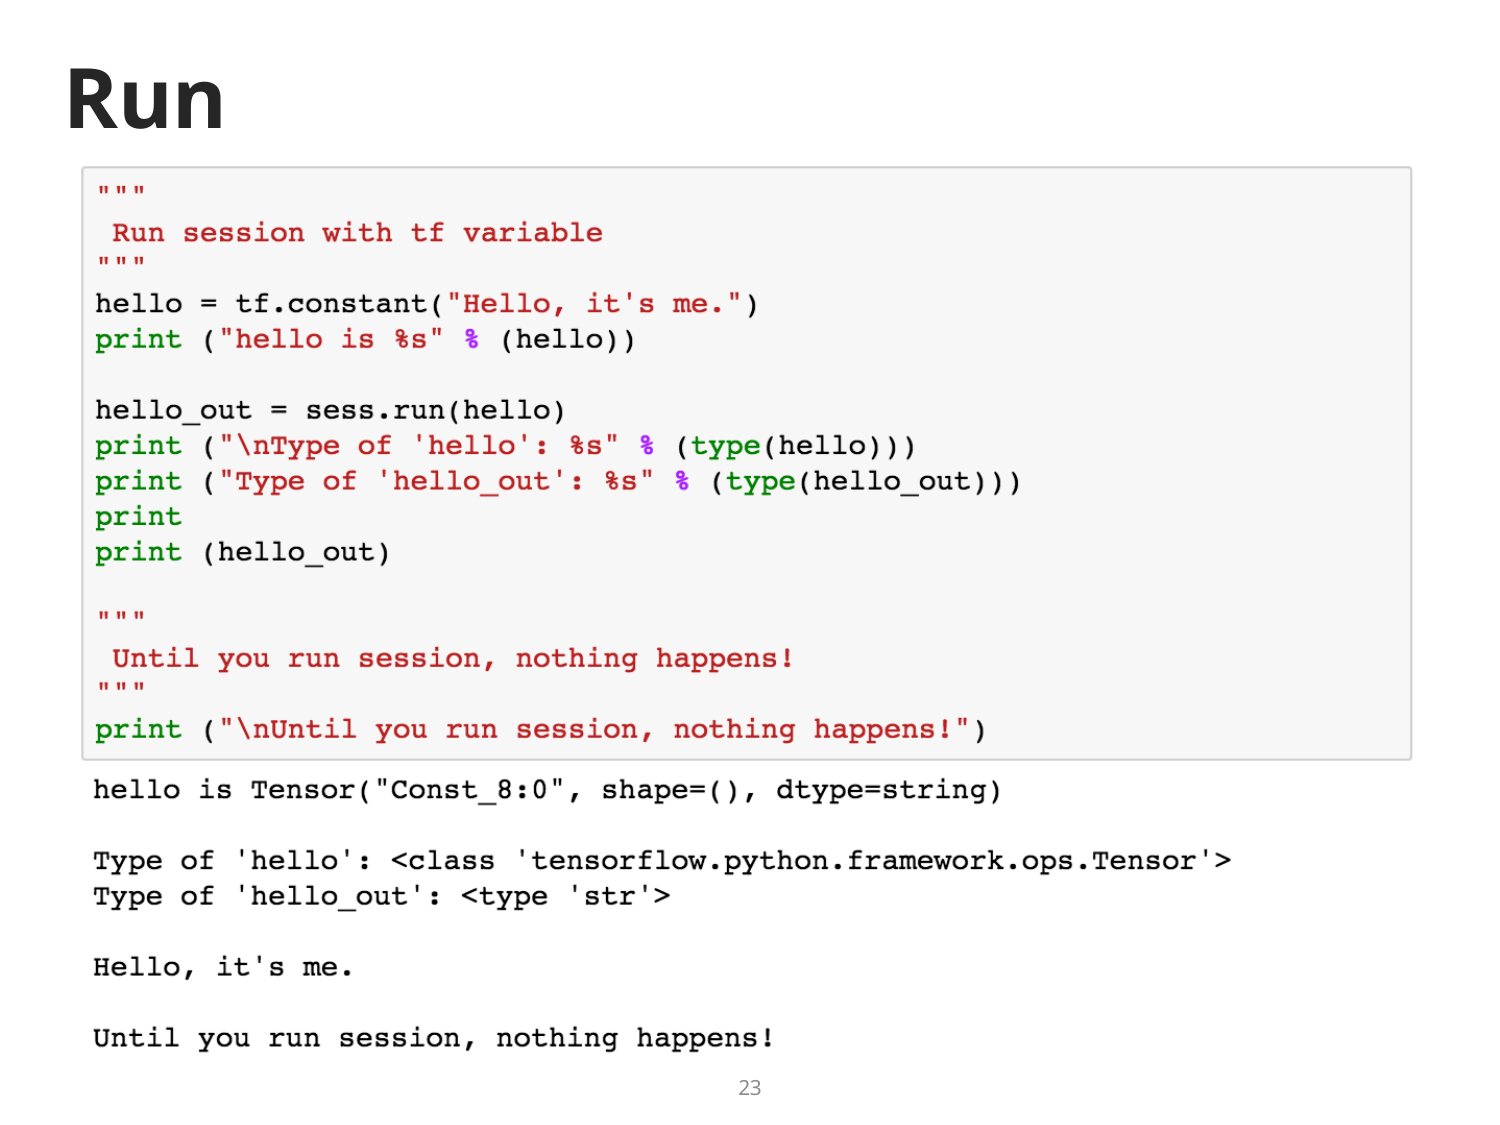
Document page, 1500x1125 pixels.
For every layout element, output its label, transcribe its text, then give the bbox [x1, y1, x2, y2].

picture [73, 160, 1429, 1059]
slide_number 23 [575, 1066, 925, 1119]
title Run [48, 41, 1456, 149]
